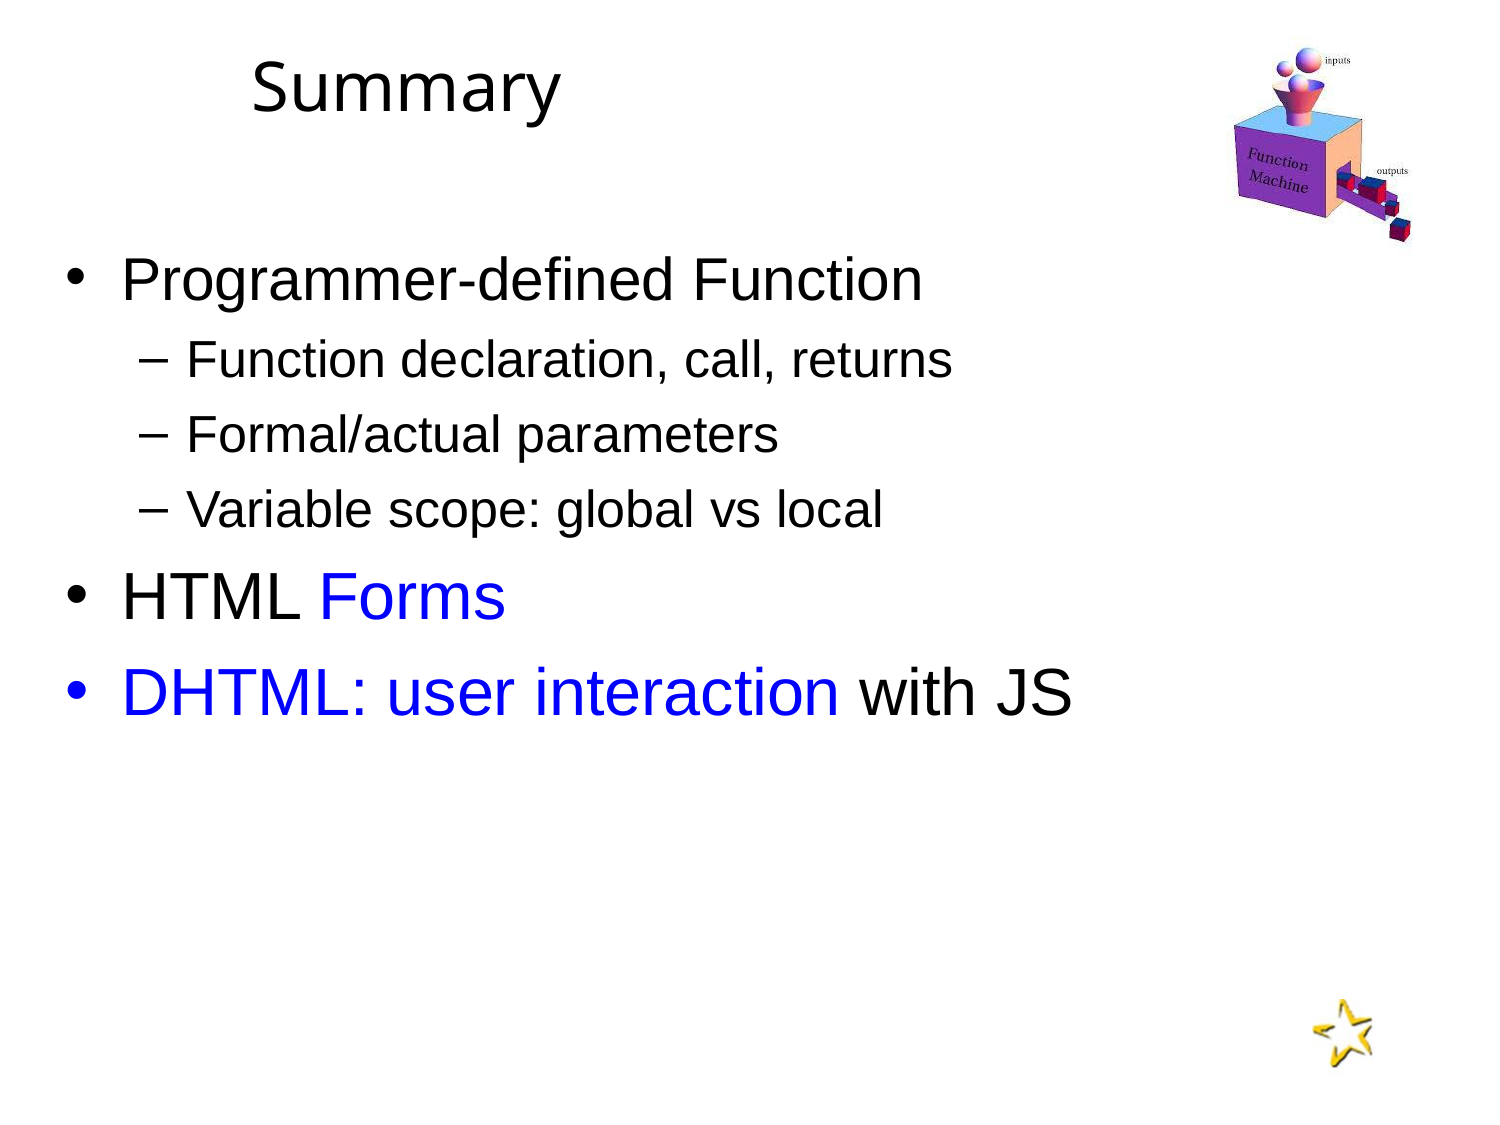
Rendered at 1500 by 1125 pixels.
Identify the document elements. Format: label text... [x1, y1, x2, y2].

title Summary [249, 0, 879, 178]
text_box [1225, 37, 1436, 263]
text_box Programmer-defined Function Function declaration, call, returns Formal/actual parameters Variable scope: global vs local HTML Forms DHTML: user interaction with JS [62, 239, 1188, 836]
text_box [1312, 999, 1375, 1075]
